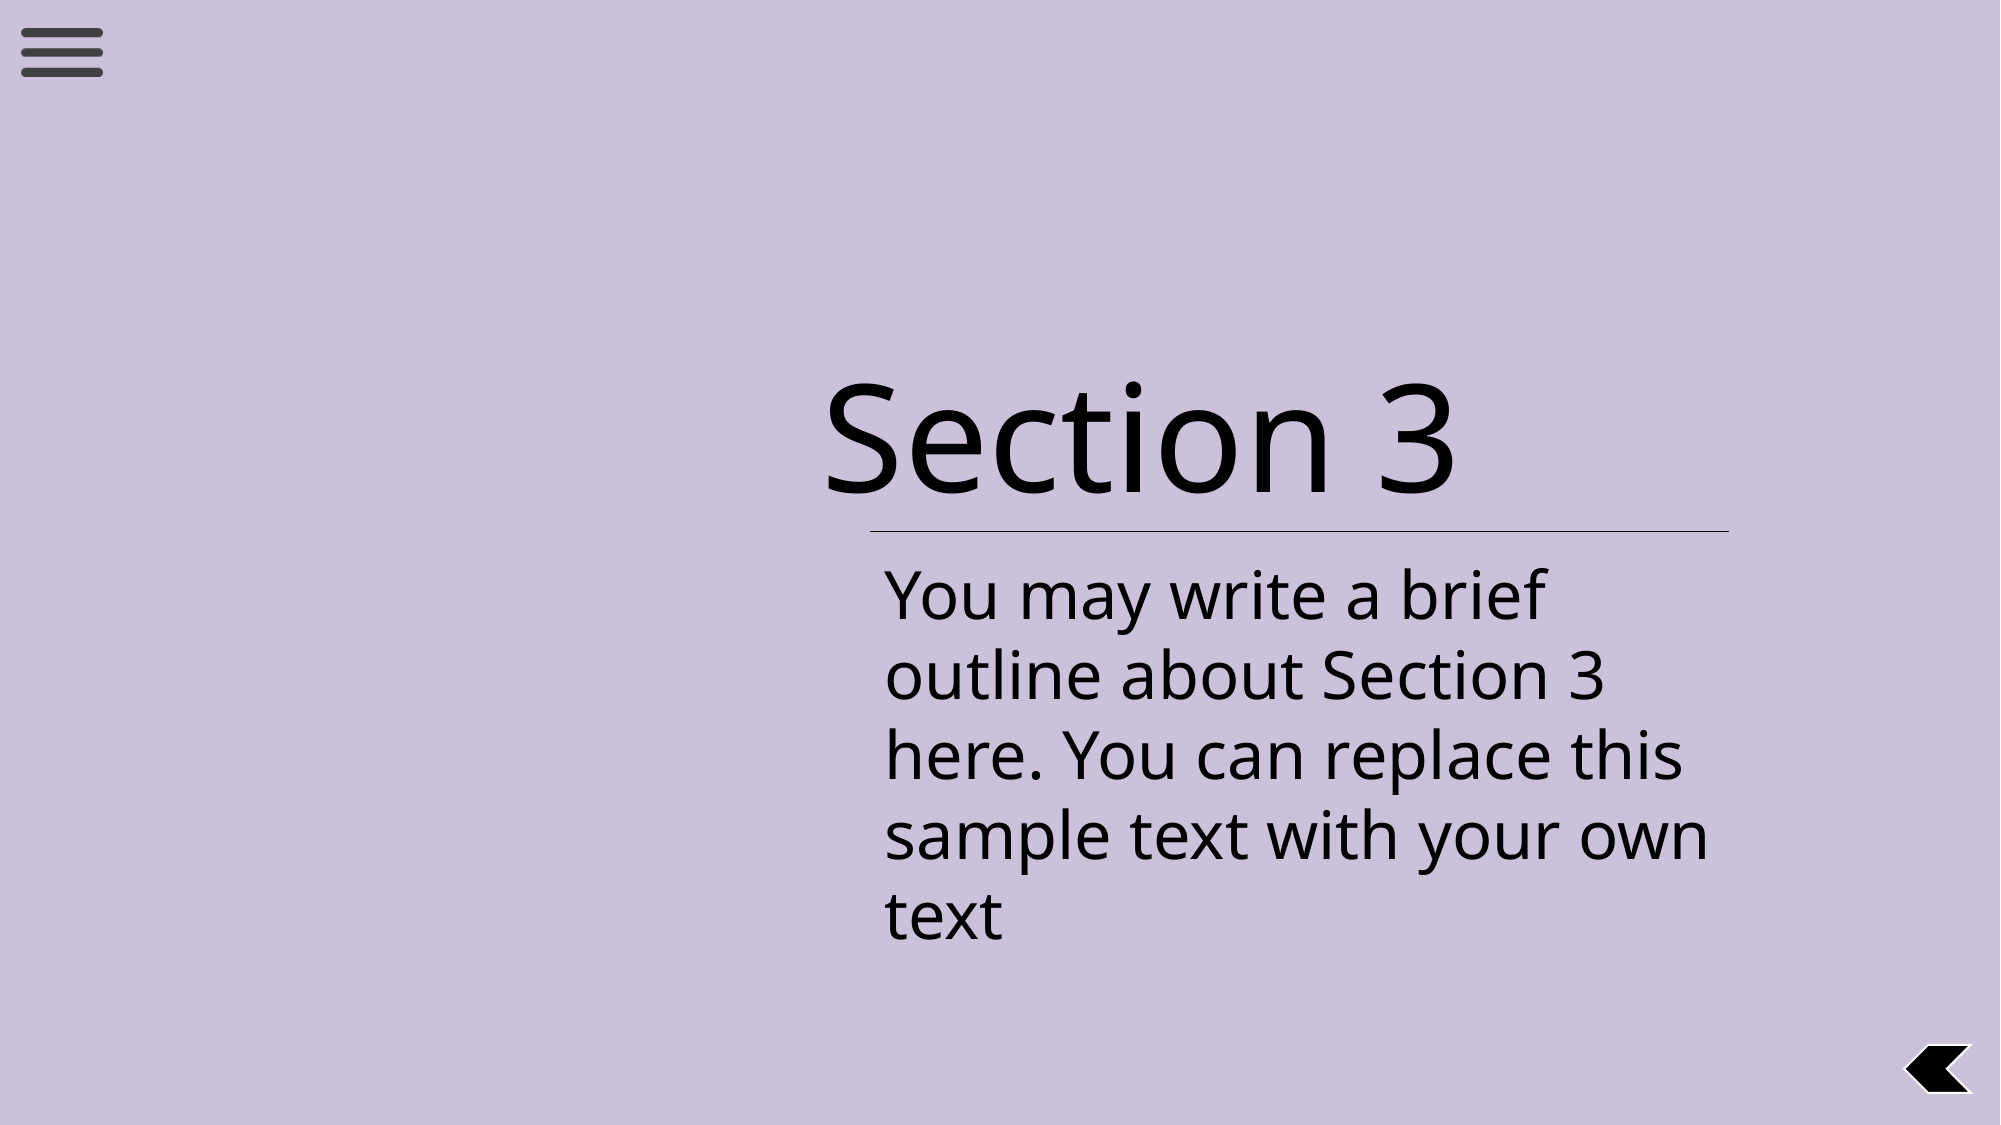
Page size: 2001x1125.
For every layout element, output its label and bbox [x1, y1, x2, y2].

text_box [869, 334, 1780, 804]
text_box [0, 0, 104, 1125]
text_box [1902, 1043, 1974, 1094]
